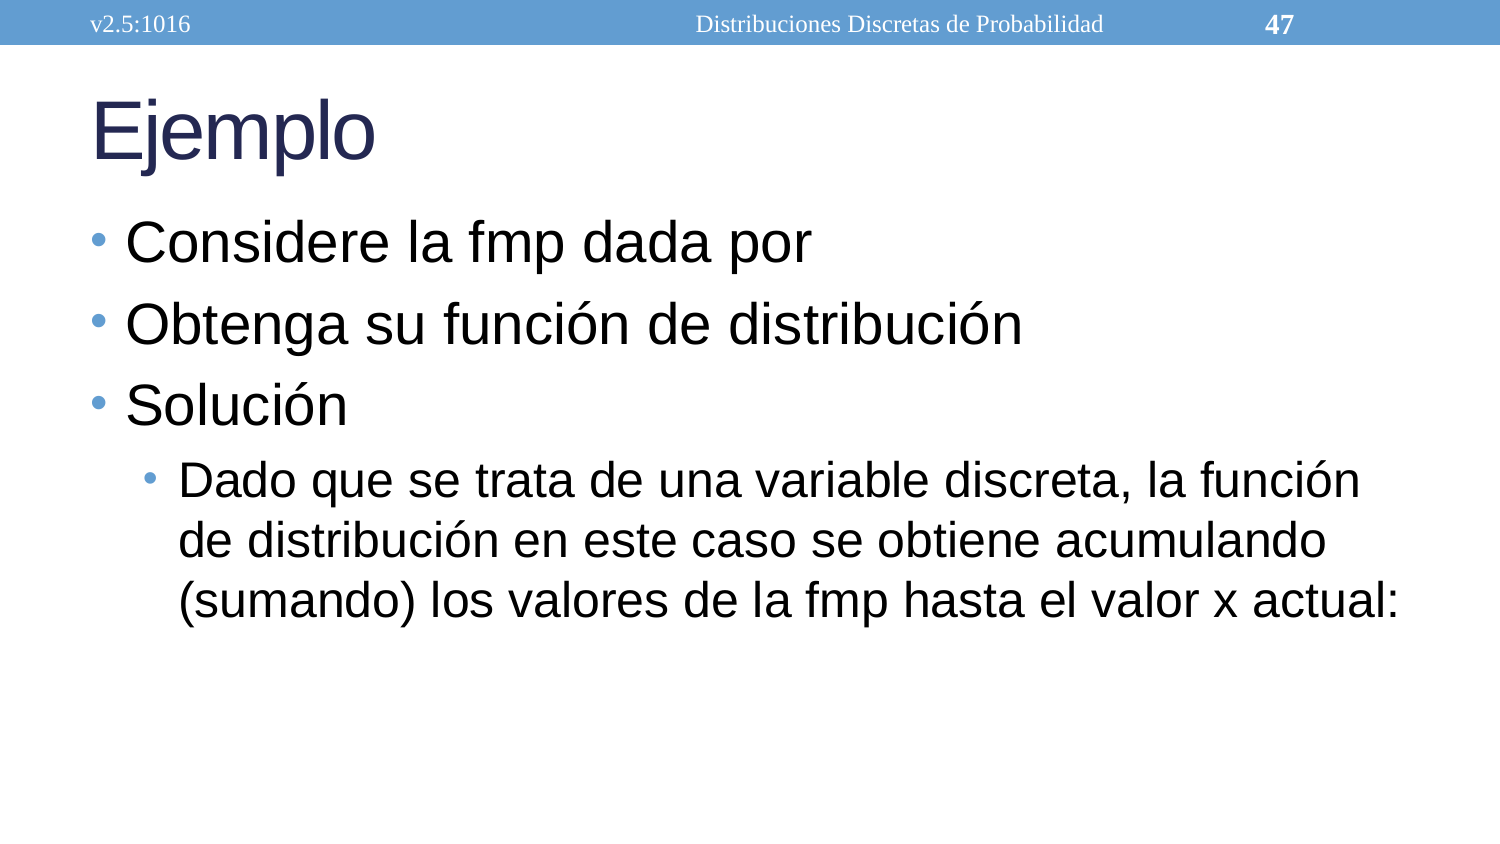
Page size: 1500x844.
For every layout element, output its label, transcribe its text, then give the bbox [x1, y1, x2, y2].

title Ejemplo [75, 65, 1425, 188]
slide_number v2.5:1016 [75, 2, 550, 43]
slide_number 47 [1250, 2, 1425, 43]
footer Distribuciones Discretas de Probabilidad [562, 2, 1238, 43]
